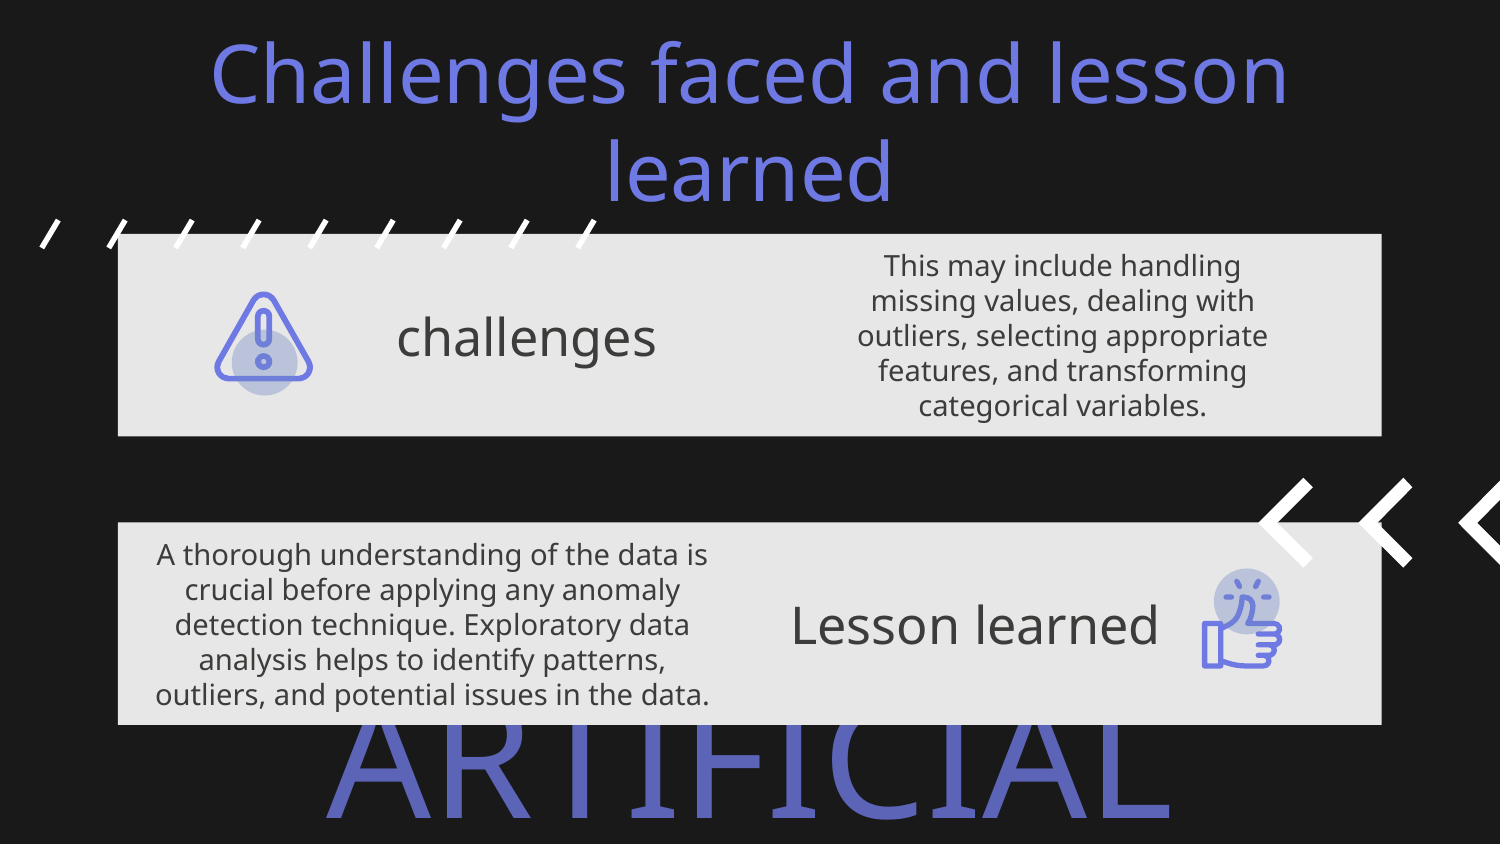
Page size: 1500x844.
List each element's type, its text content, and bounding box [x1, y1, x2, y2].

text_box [1257, 477, 1500, 568]
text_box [39, 218, 597, 250]
subtitle Lesson learned [750, 579, 1199, 668]
subtitle A thorough understanding of the data is crucial before applying any anomaly detection technique. Exploratory data analysis helps to identify patterns, outliers, and potential issues in the data. [127, 542, 738, 706]
text_box [1224, 568, 1257, 577]
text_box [1201, 578, 1284, 669]
text_box [117, 522, 1382, 725]
text_box [246, 390, 283, 396]
subtitle challenges [314, 290, 753, 380]
text_box [117, 233, 1382, 437]
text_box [213, 291, 314, 382]
subtitle This may include handling missing values, dealing with outliers, selecting appropriate features, and transforming categorical variables. [837, 253, 1289, 417]
title Challenges faced and lesson learned [118, 72, 1382, 167]
